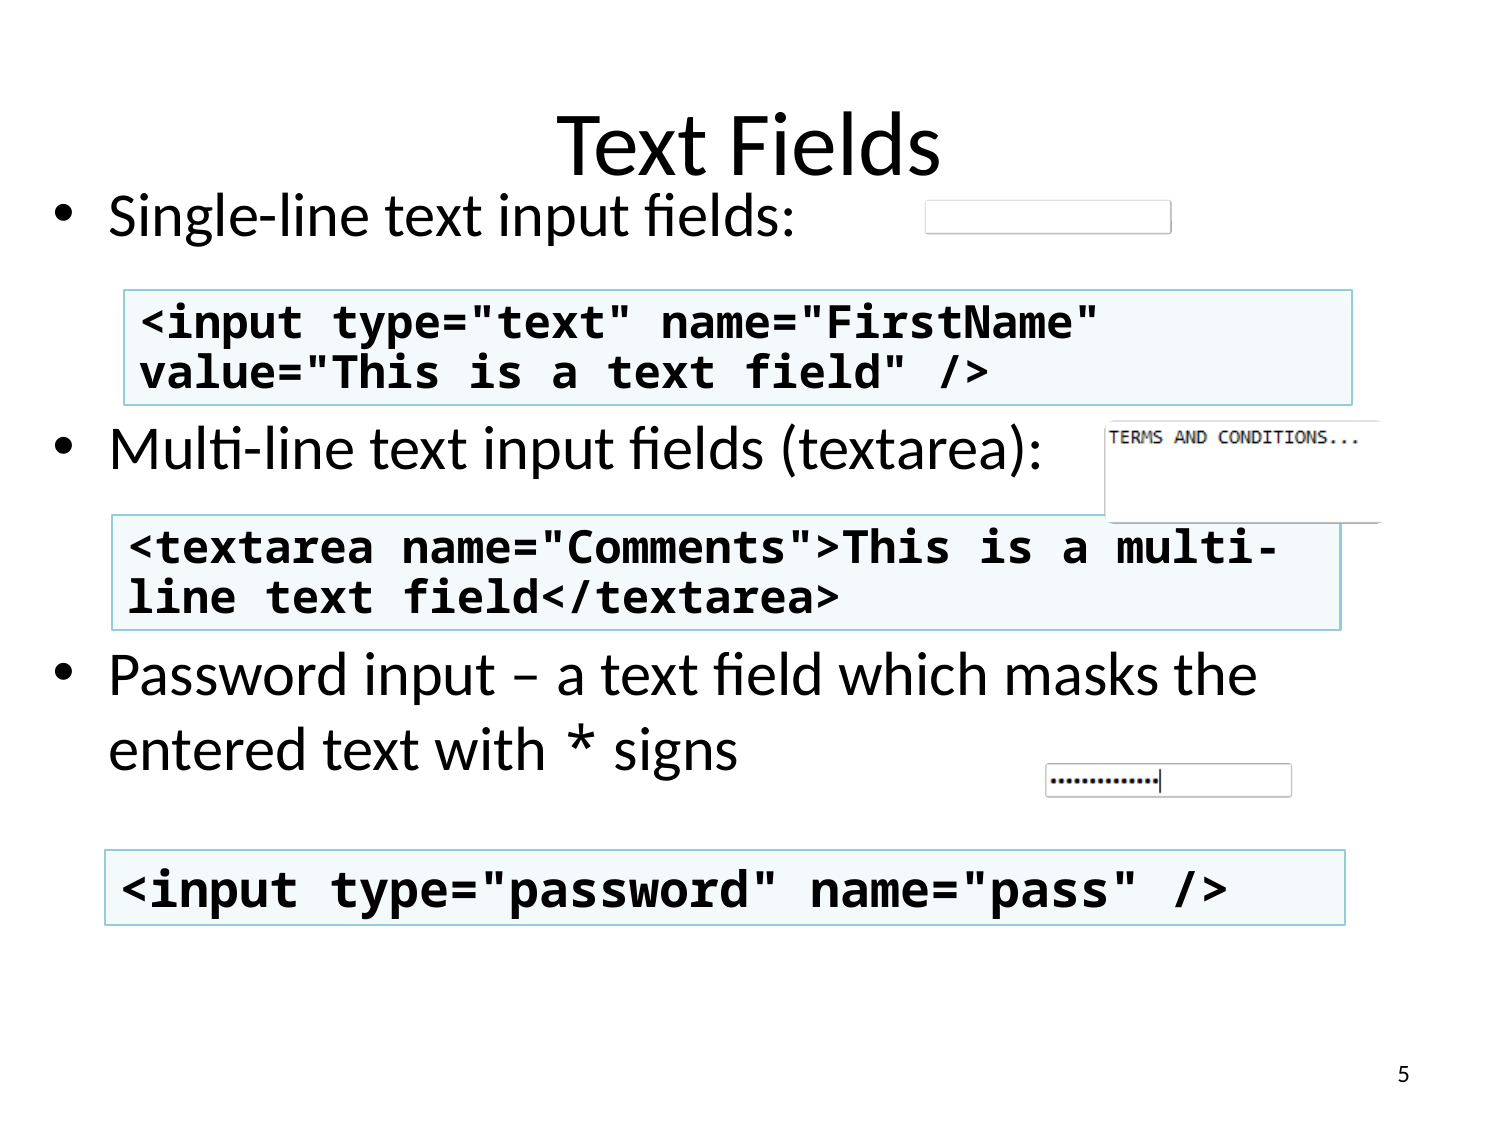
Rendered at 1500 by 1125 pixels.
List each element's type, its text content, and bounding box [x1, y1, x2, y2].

title Text Fields [75, 45, 1425, 174]
slide_number 5 [1074, 1042, 1425, 1103]
list Single-line text input fields: Multi-line text input fields (textarea): Password input – a text field which masks the entered text with * signs [37, 174, 1463, 1038]
text_box <input type="text" name="FirstName" value="This is a text field" /> [123, 290, 1353, 405]
picture [1104, 420, 1386, 525]
picture [1045, 762, 1293, 798]
picture [924, 199, 1172, 235]
text_box <input type="password" name="pass" /> [104, 850, 1345, 925]
text_box <textarea name="Comments">This is a multi-line text field</textarea> [112, 515, 1341, 630]
